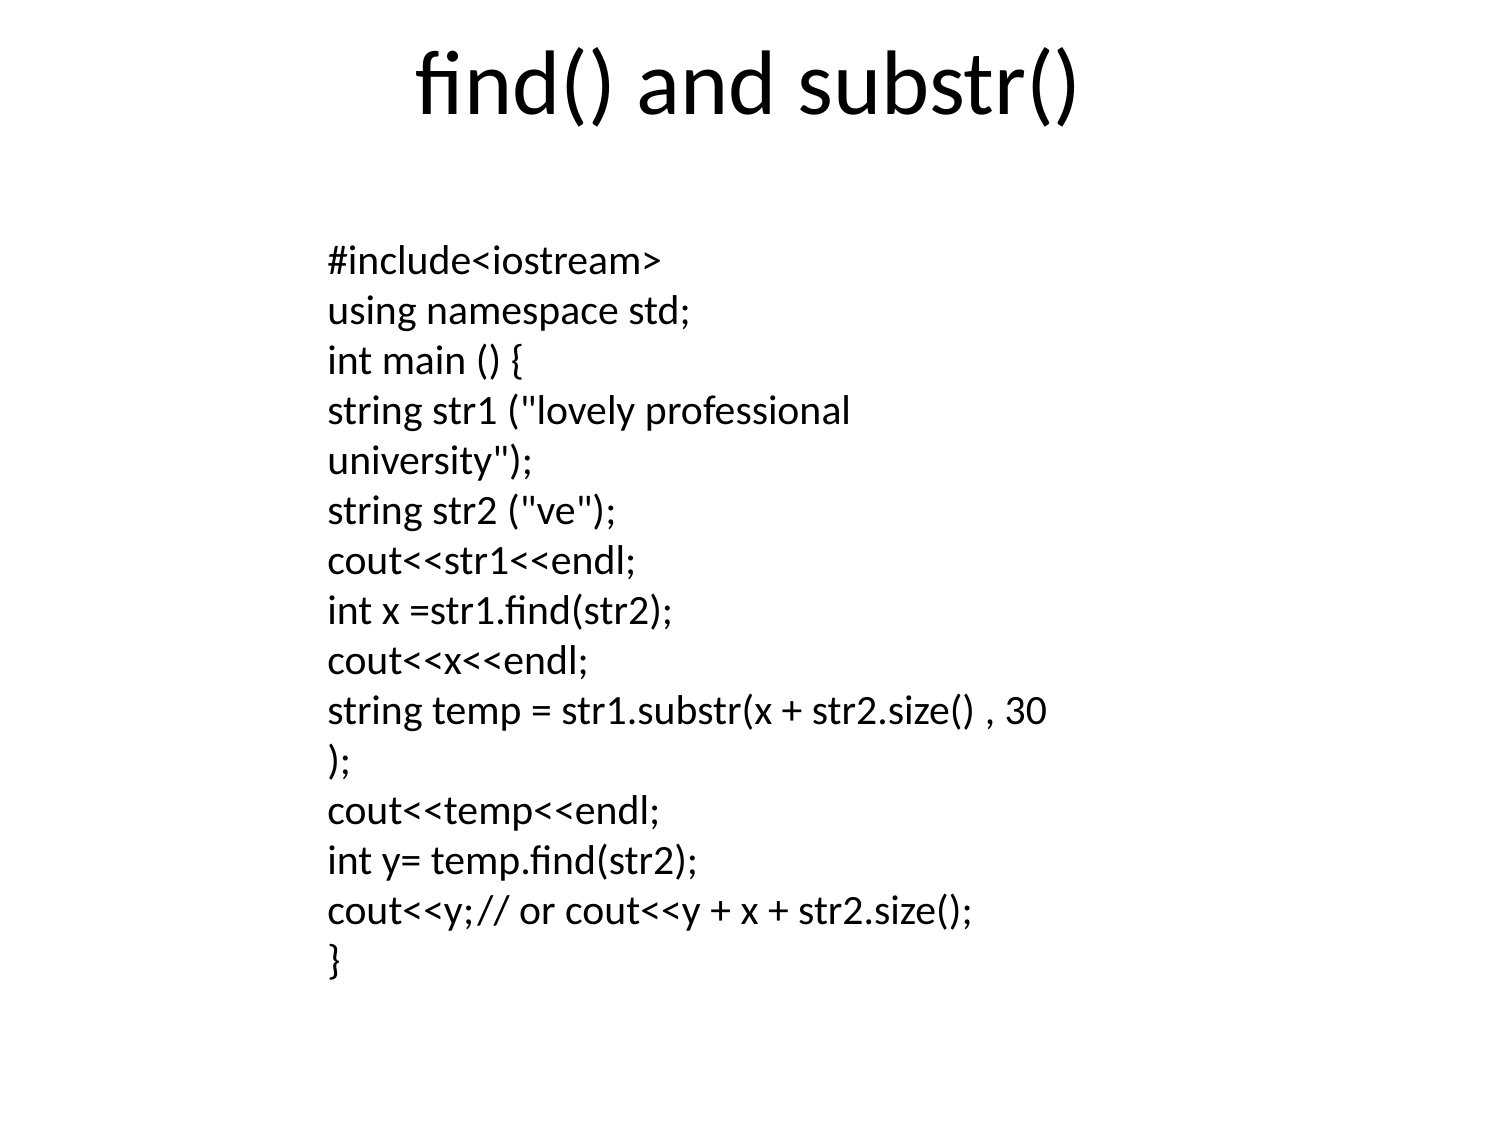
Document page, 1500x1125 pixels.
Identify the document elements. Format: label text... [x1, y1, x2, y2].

text_box #include<iostream> using namespace std; int main () { string str1 ("lovely professional university"); string str2 ("ve"); cout<<str1<<endl; int x =str1.find(str2); cout<<x<<endl; string temp = str1.substr(x + str2.size() , 30 ); cout<<temp<<endl; int y= temp.find(str2); cout<<y; // or cout<<y + x + str2.size(); } [312, 224, 1063, 991]
title find() and substr() [413, 20, 1087, 211]
